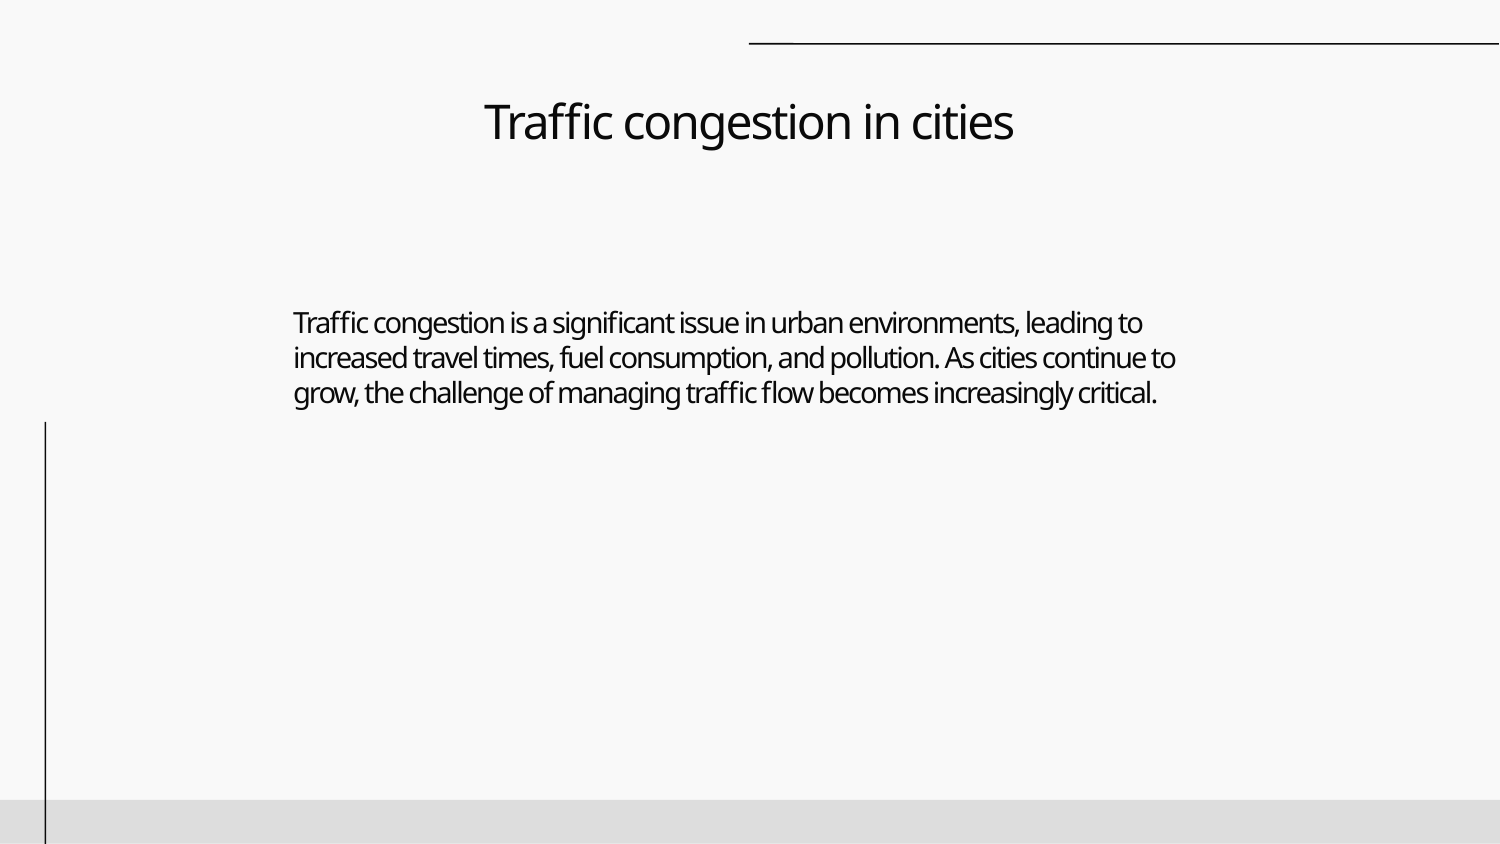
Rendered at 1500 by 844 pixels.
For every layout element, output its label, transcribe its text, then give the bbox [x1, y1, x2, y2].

list Traffic congestion is a significant issue in urban environments, leading to increased travel times, fuel consumption, and pollution. As cities continue to grow, the challenge of managing traffic flow becomes increasingly critical. [277, 288, 1224, 634]
title Traffic congestion in cities [116, 76, 1384, 168]
